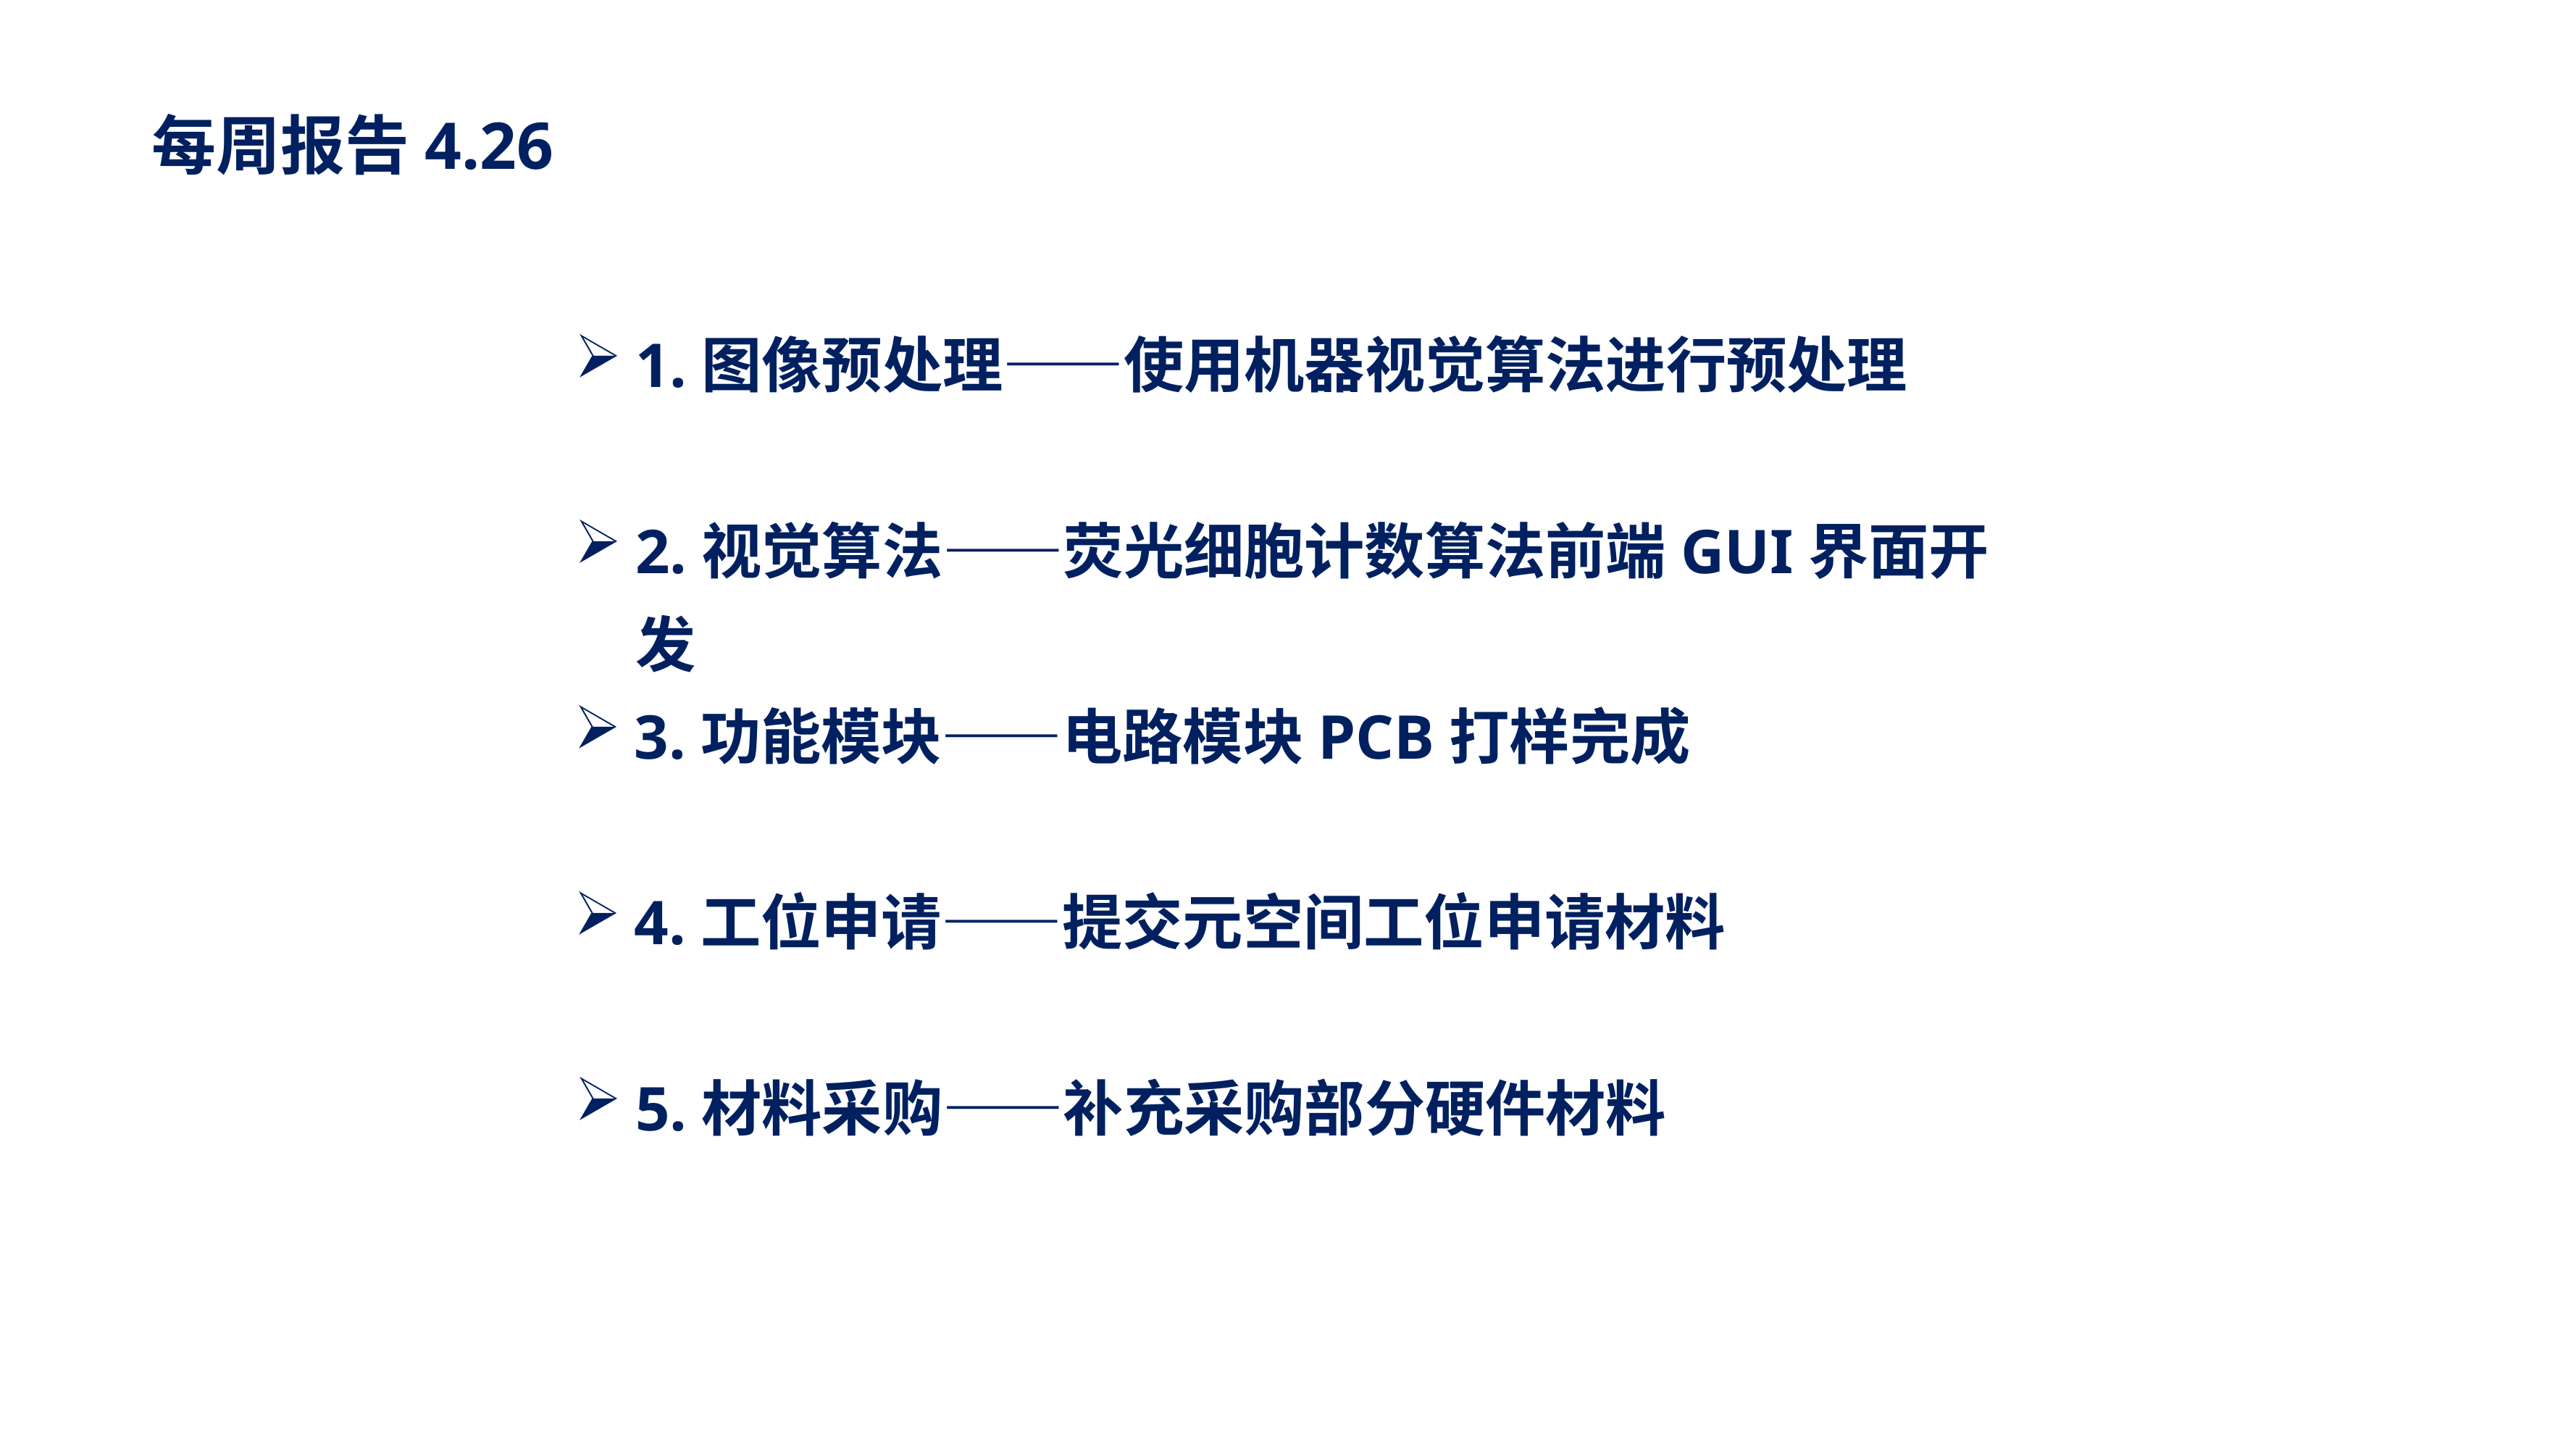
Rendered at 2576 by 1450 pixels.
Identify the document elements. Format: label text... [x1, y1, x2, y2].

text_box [563, 299, 2052, 1150]
text_box 每周报告4.26 [141, 99, 1911, 188]
